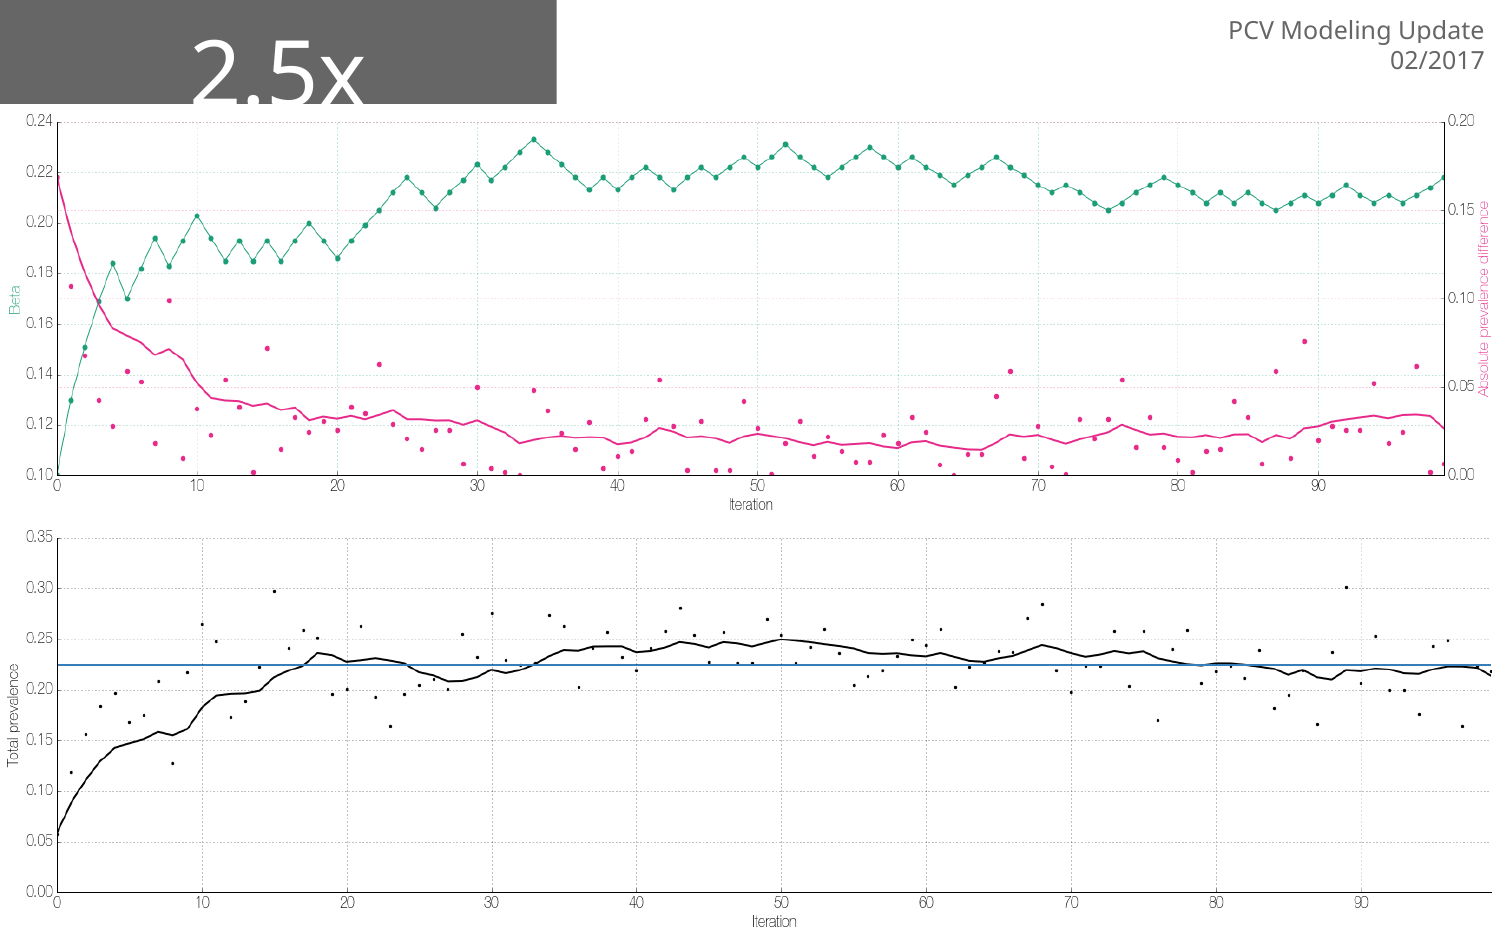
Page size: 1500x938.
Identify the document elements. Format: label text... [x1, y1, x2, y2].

picture [0, 104, 1500, 938]
title 2.5x population size [0, 0, 557, 102]
text_box PCV Modeling Update 02/2017 [1120, 0, 1500, 72]
